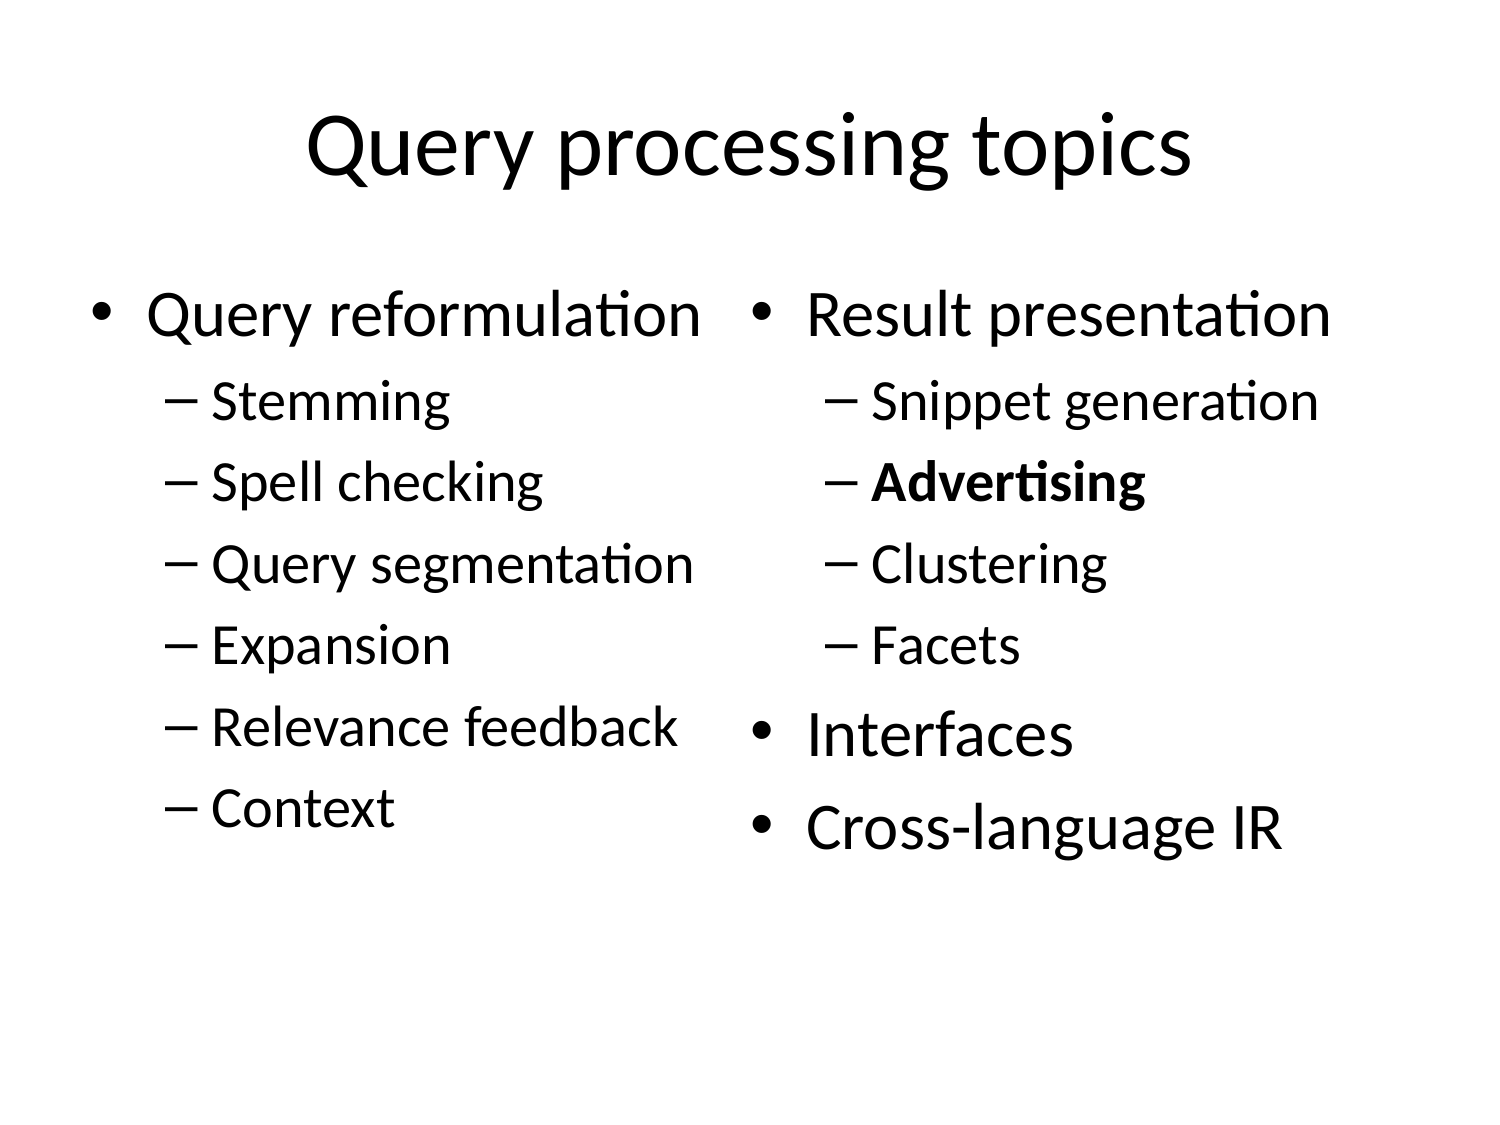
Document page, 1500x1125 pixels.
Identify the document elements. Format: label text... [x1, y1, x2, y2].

title Query processing topics [75, 45, 1425, 233]
list Query reformulation Stemming Spell checking Query segmentation Expansion Relevance feedback Context Result presentation Snippet generation Advertising Clustering Facets Interfaces Cross-language IR [75, 262, 1425, 1005]
